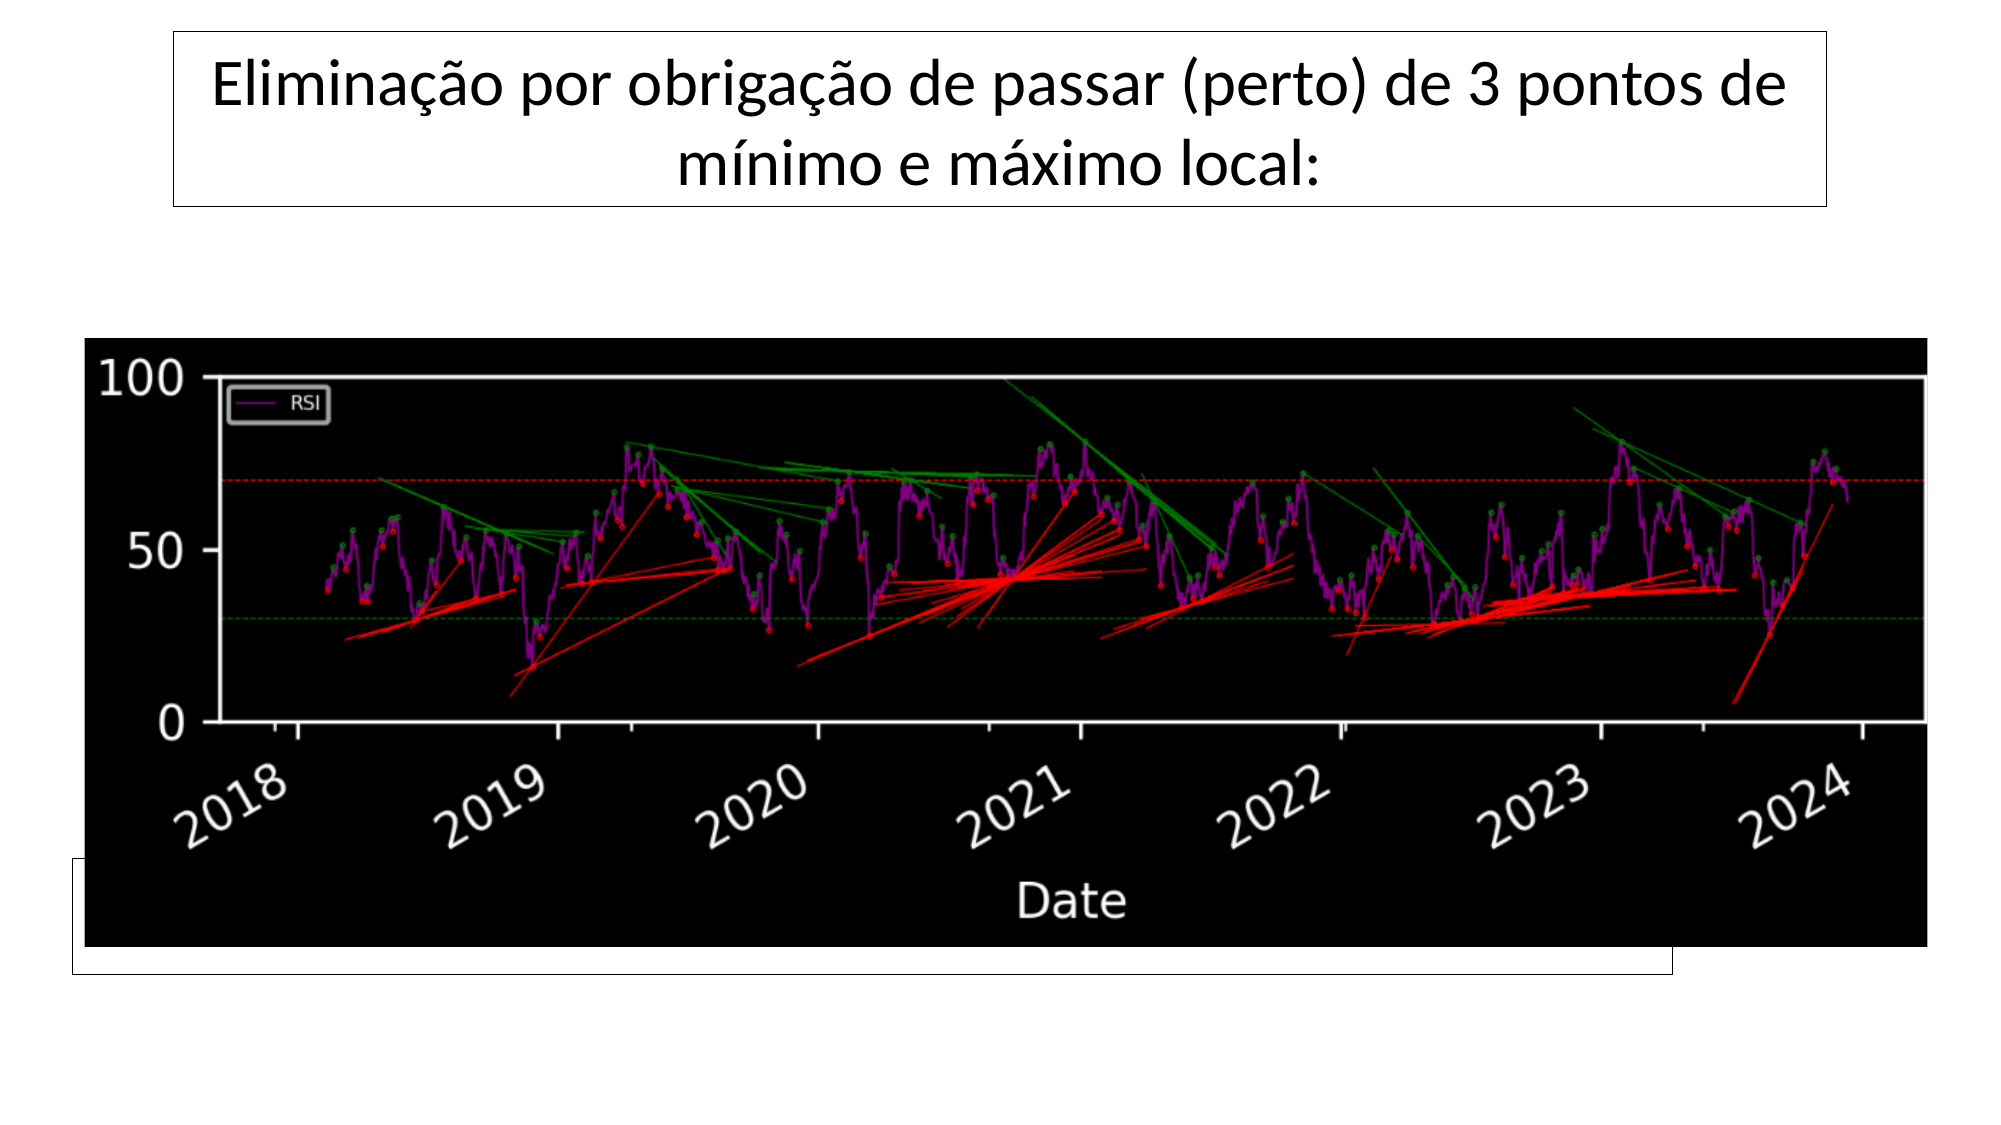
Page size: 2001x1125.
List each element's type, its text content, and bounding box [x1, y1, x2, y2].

picture [84, 337, 1928, 947]
text_box [72, 858, 1673, 975]
text_box Eliminação por obrigação de passar (perto) de 3 pontos de mínimo e máximo local: [173, 31, 1827, 207]
